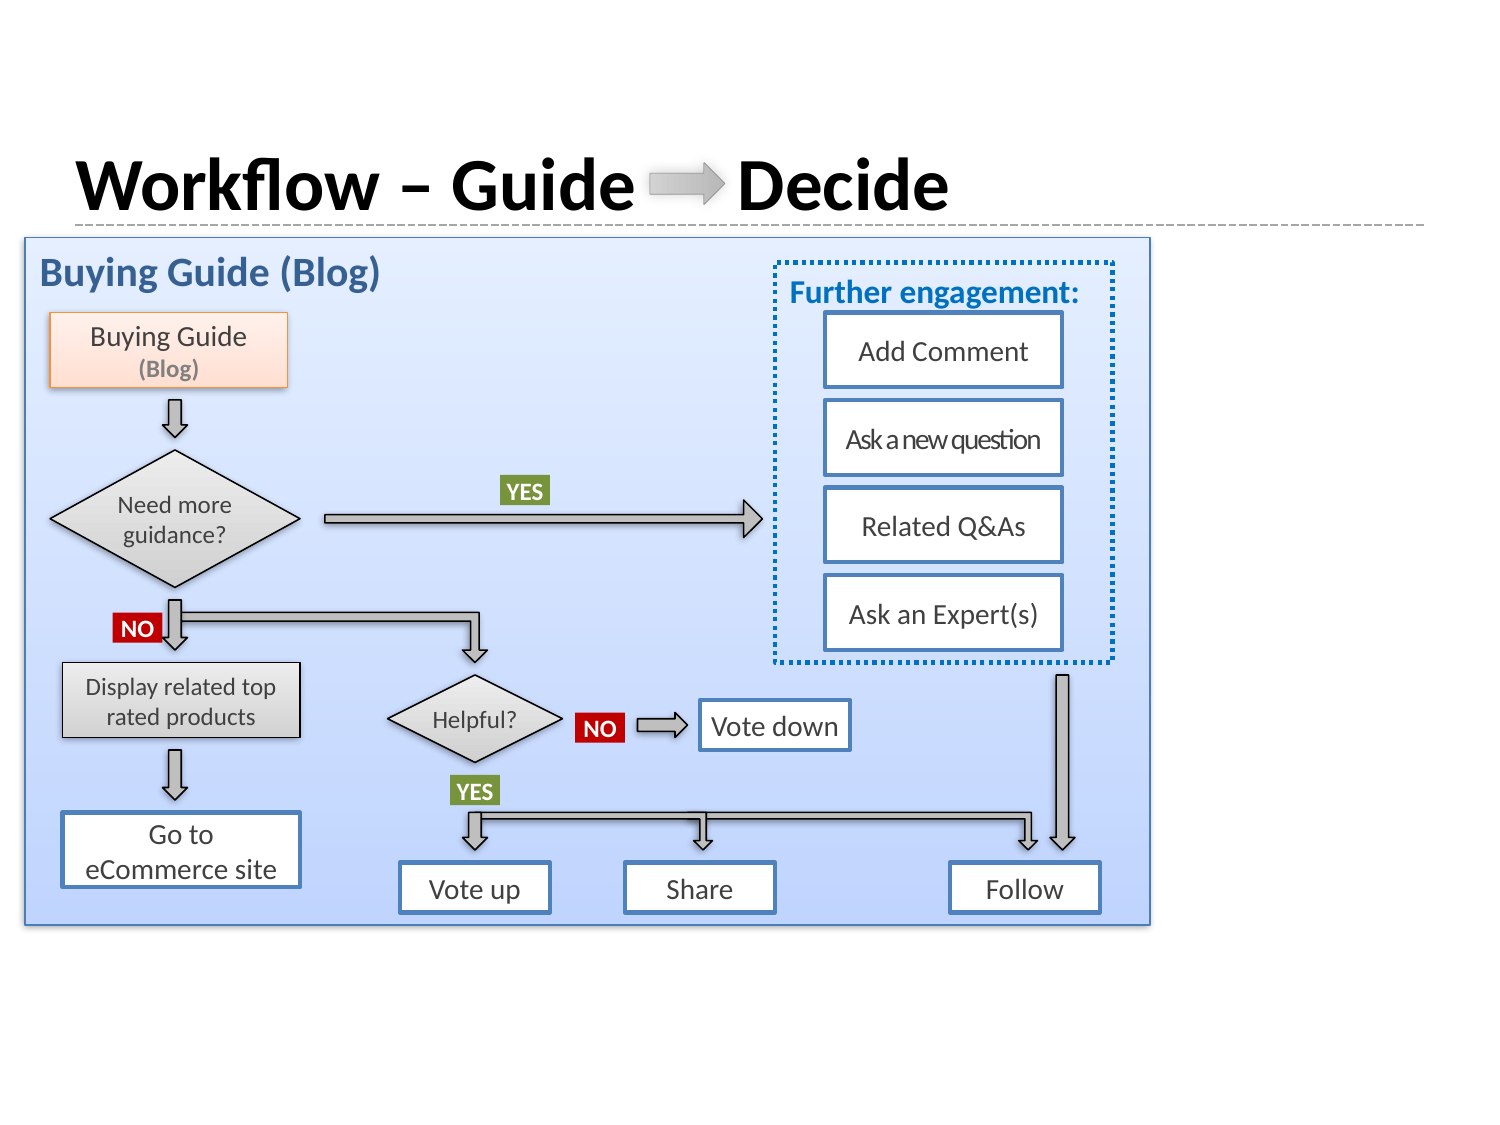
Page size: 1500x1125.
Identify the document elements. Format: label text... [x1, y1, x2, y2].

text_box [461, 811, 489, 851]
text_box [161, 749, 189, 801]
text_box Share [623, 860, 777, 915]
text_box [186, 611, 489, 664]
text_box [647, 160, 728, 207]
text_box YES [500, 474, 550, 506]
text_box Buying Guide (Blog) [24, 237, 1151, 926]
text_box Related Q&As [823, 485, 1064, 564]
text_box NO [575, 712, 625, 743]
text_box [636, 711, 689, 739]
text_box [707, 811, 1039, 851]
text_box Ask an Expert(s) [823, 573, 1064, 652]
text_box Display related top rated products [62, 662, 301, 738]
text_box [161, 599, 189, 651]
text_box [324, 499, 763, 539]
text_box Follow [948, 860, 1102, 915]
text_box [1049, 674, 1076, 851]
text_box Further engagement: [773, 260, 1115, 665]
text_box [161, 399, 189, 439]
text_box [482, 811, 714, 851]
title Workflow – Guide Decide [75, 45, 1425, 233]
text_box YES [450, 774, 500, 806]
text_box Vote down [698, 698, 852, 752]
text_box Vote up [398, 860, 552, 915]
text_box Go to eCommerce site [60, 810, 302, 889]
text_box NO [112, 612, 162, 643]
text_box Need more guidance? [49, 449, 301, 589]
text_box Buying Guide (Blog) [49, 312, 288, 388]
text_box Helpful? [386, 674, 564, 764]
